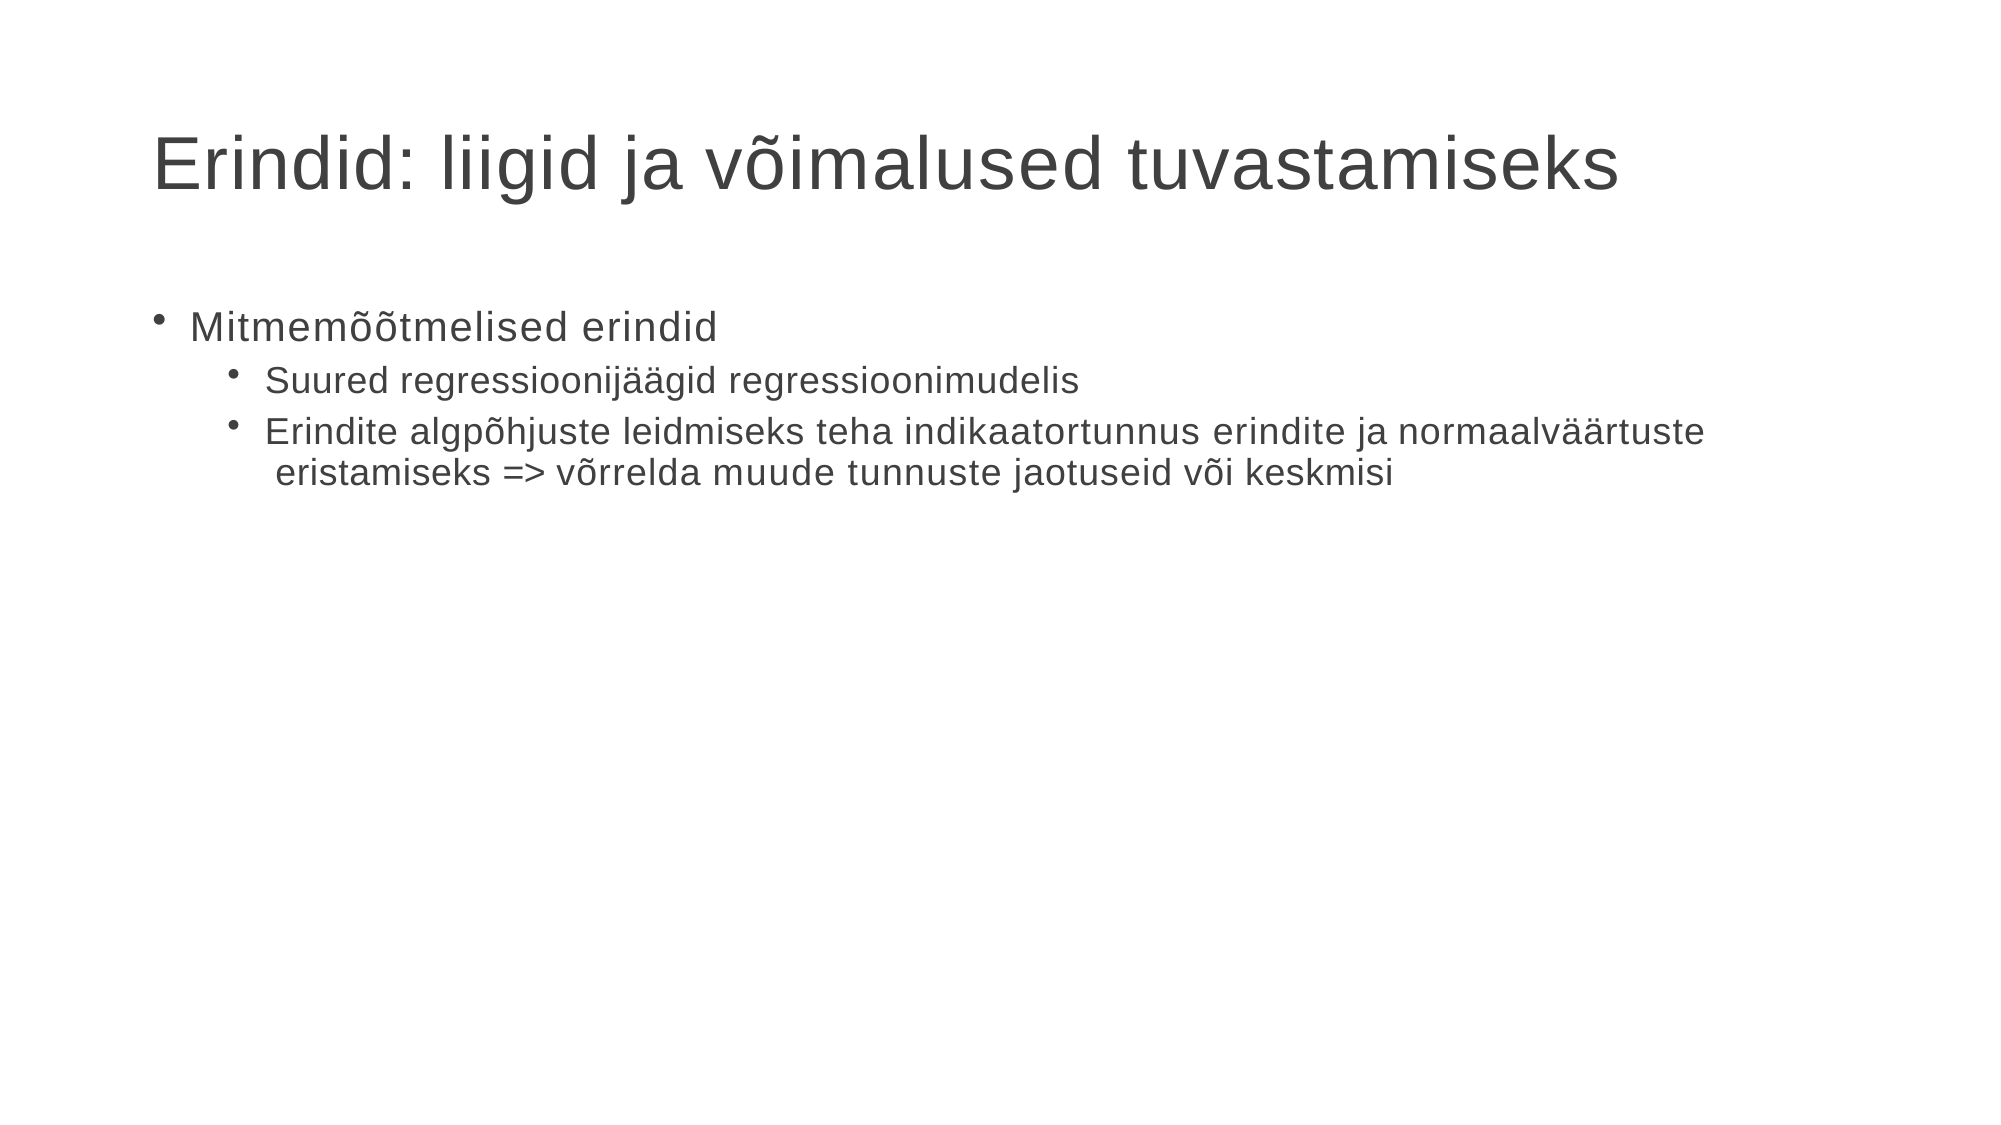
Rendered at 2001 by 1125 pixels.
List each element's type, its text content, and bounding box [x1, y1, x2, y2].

text_box Mitmemõõtmelised erindid Suured regressioonijäägid regressioonimudelis Erindite algpõhjuste leidmiseks teha indikaatortunnus erindite ja normaalväärtuste eristamiseks => võrrelda muude tunnuste jaotuseid või keskmisi [150, 290, 1713, 493]
title Erindid: liigid ja võimalused tuvastamiseks [150, 112, 1625, 290]
